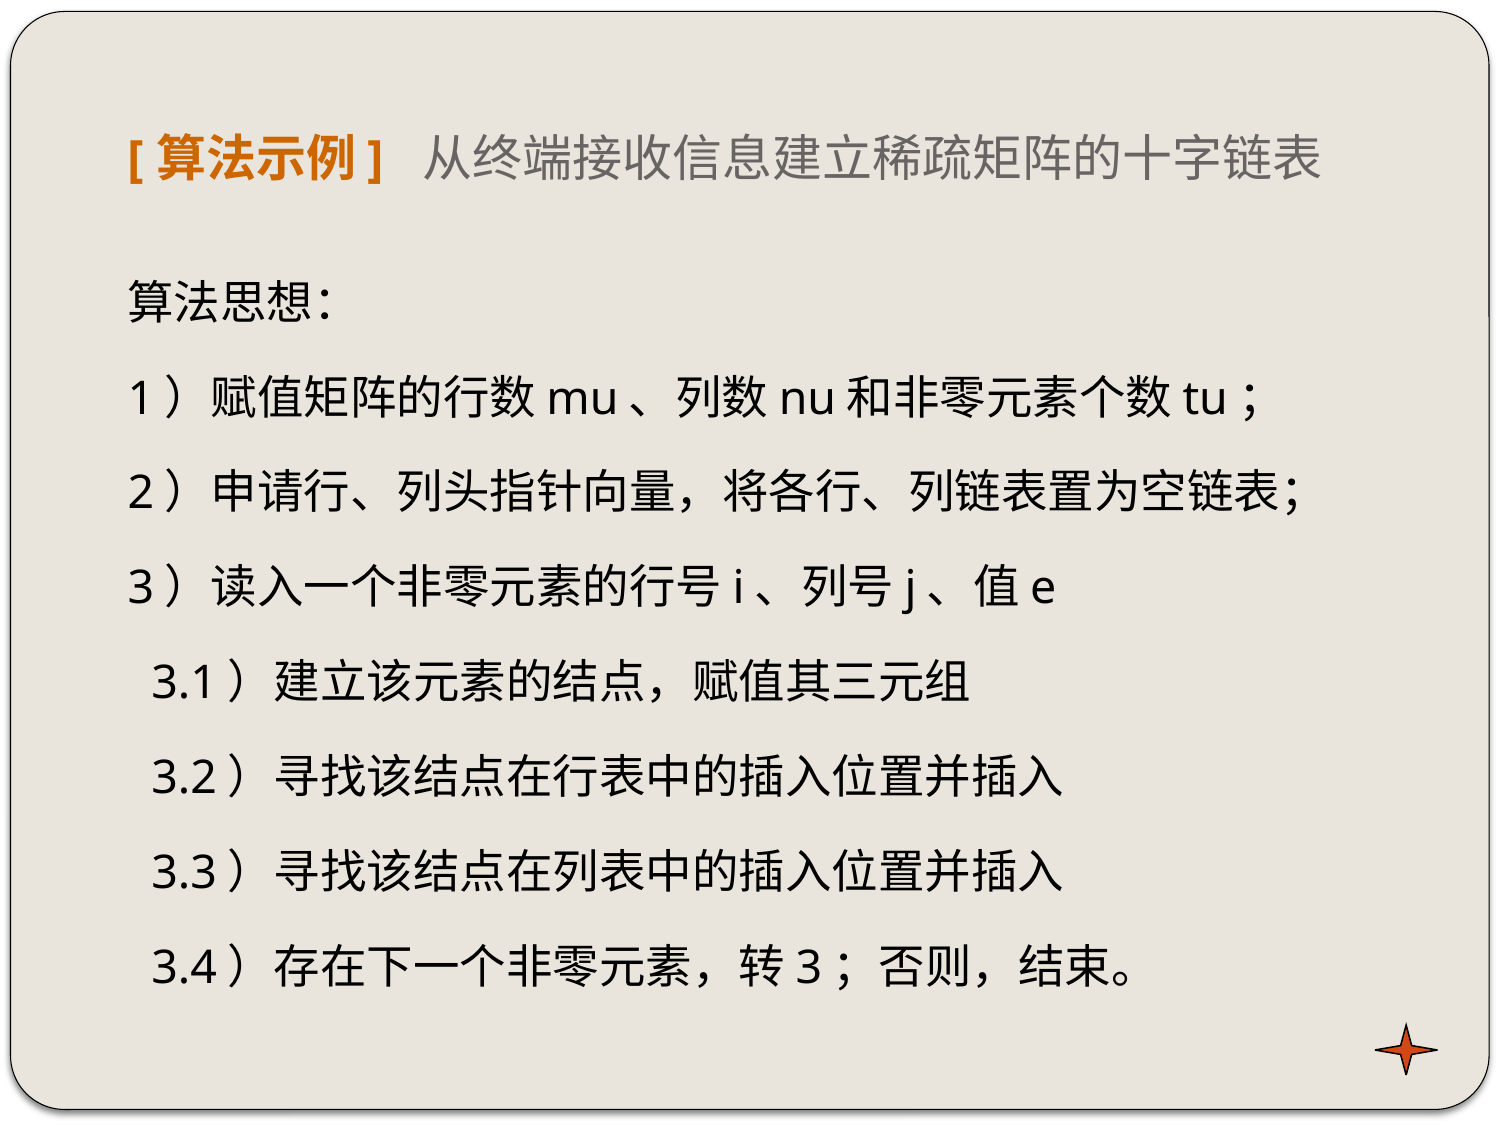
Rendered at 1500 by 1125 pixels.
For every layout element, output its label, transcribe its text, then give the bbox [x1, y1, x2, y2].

title [算法示例] 从终端接收信息建立稀疏矩阵的十字链表 [112, 99, 1388, 213]
list 算法思想： 1）赋值矩阵的行数mu、列数nu和非零元素个数tu； 2）申请行、列头指针向量，将各行、列链表置为空链表； 3）读入一个非零元素的行号i、列号j、值e 3.1）建立该元素的结点，赋值其三元组 3.2）寻找该结点在行表中的插入位置并插入 3.3）寻找该结点在列表中的插入位置并插入 3.4）存在下一个非零元素，转3；否则，结束。 [112, 237, 1412, 1000]
text_box [1374, 1025, 1438, 1076]
